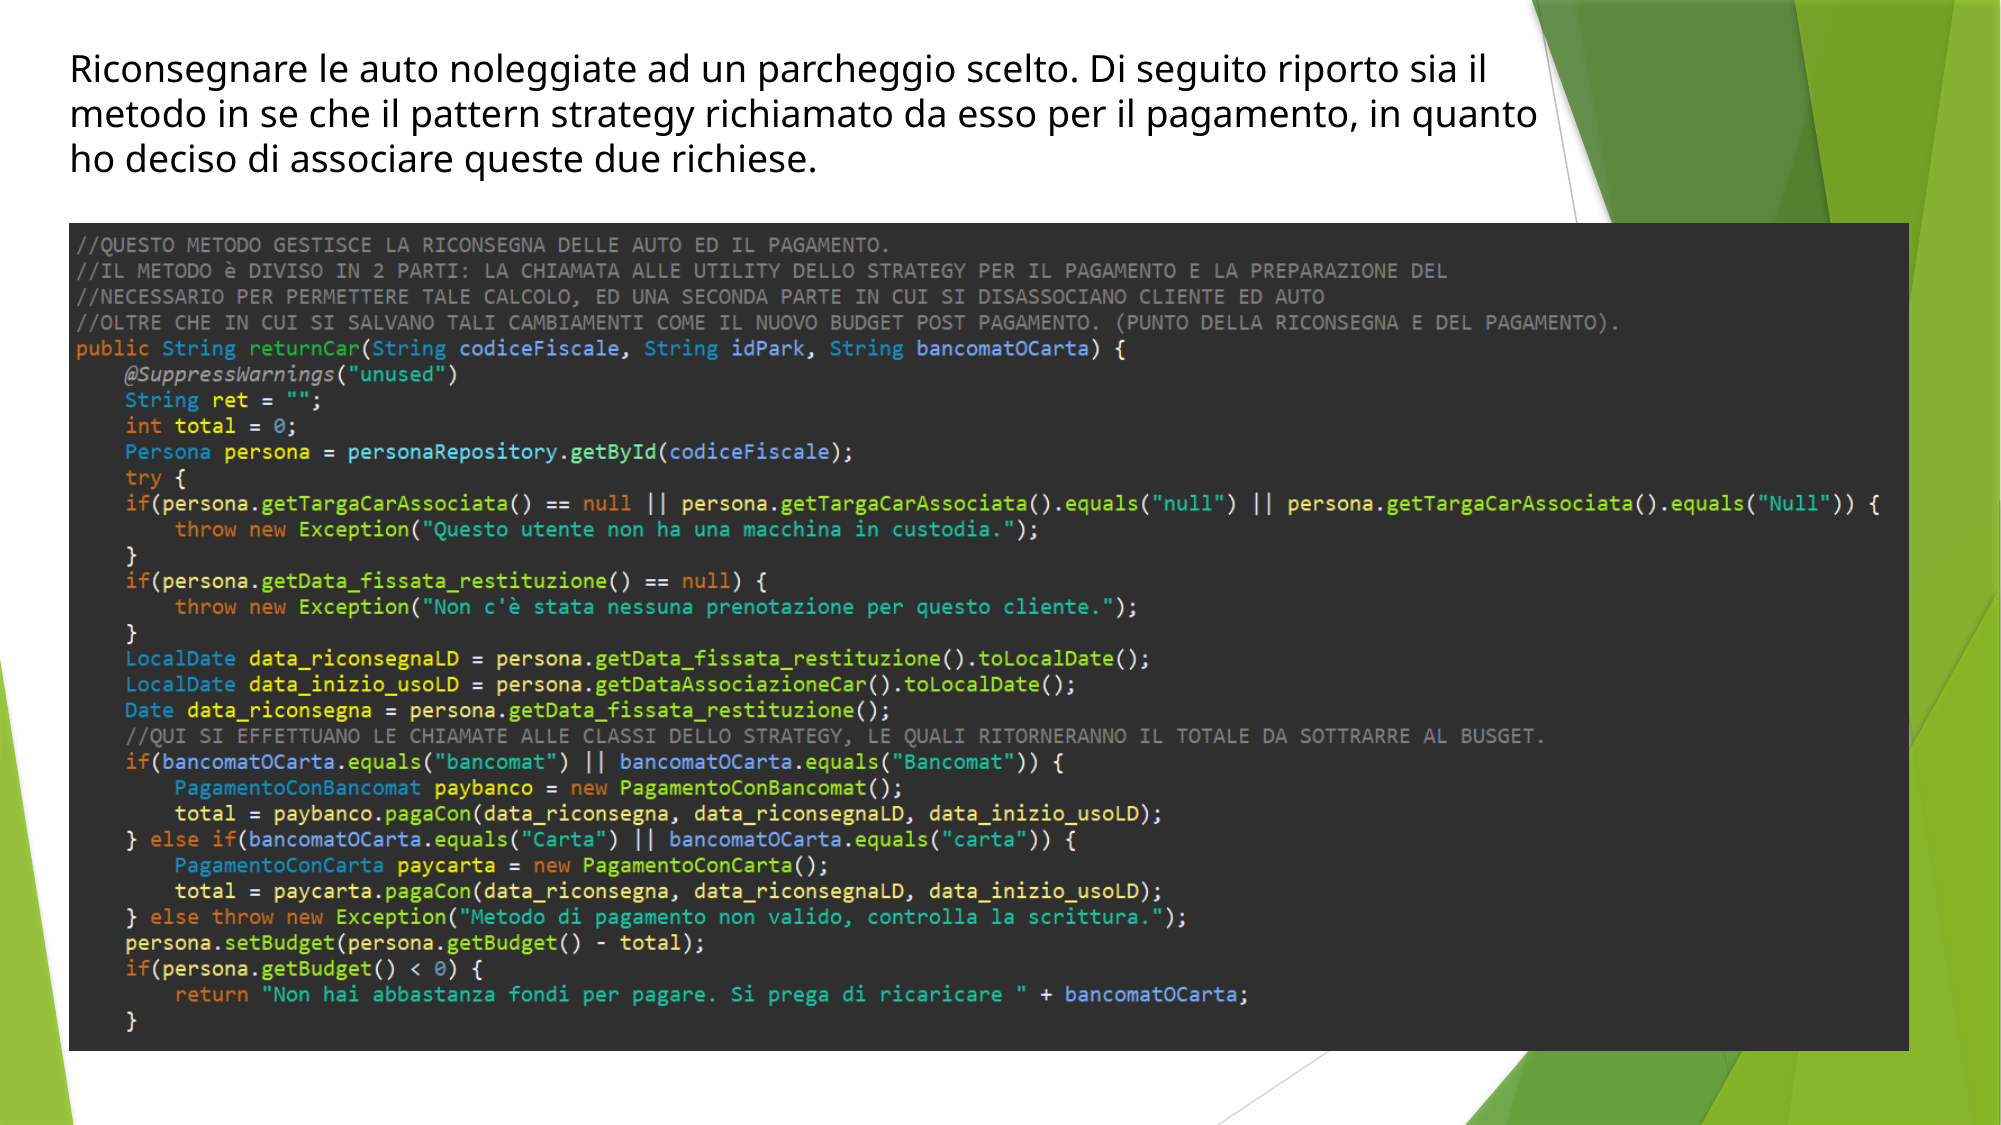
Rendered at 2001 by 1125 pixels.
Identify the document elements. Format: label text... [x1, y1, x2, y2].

picture [69, 222, 1909, 1052]
title Riconsegnare le auto noleggiate ad un parcheggio scelto. Di seguito riporto sia il metodo in se che il pattern strategy richiamato da esso per il pagamento, in quanto ho deciso di associare queste due richiese. [54, 37, 1579, 199]
